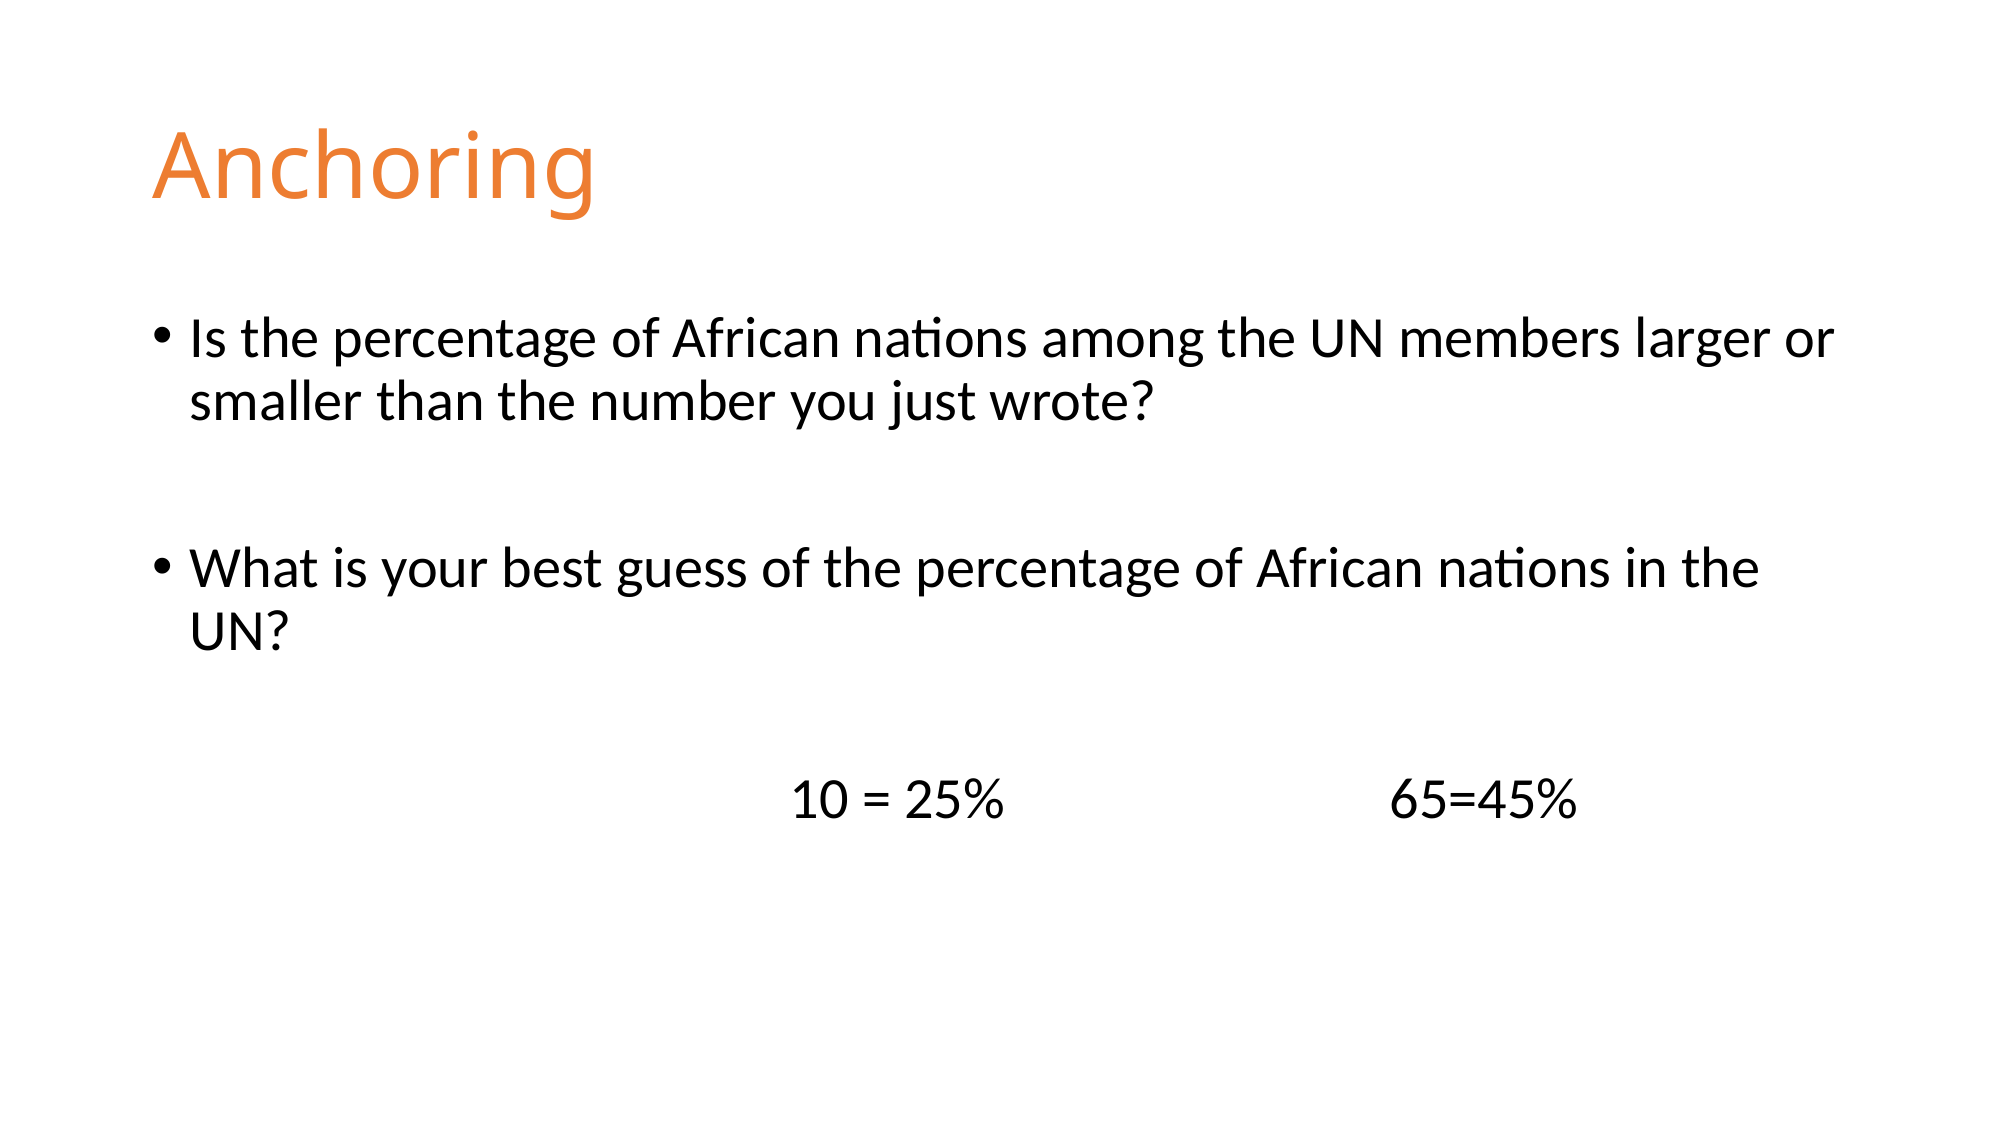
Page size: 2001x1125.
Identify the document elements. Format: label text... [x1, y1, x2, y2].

title Anchoring [137, 59, 1863, 278]
list Is the percentage of African nations among the UN members larger or smaller than the number you just wrote? What is your best guess of the percentage of African nations in the UN? 10 = 25% 65=45% [137, 299, 1863, 1014]
